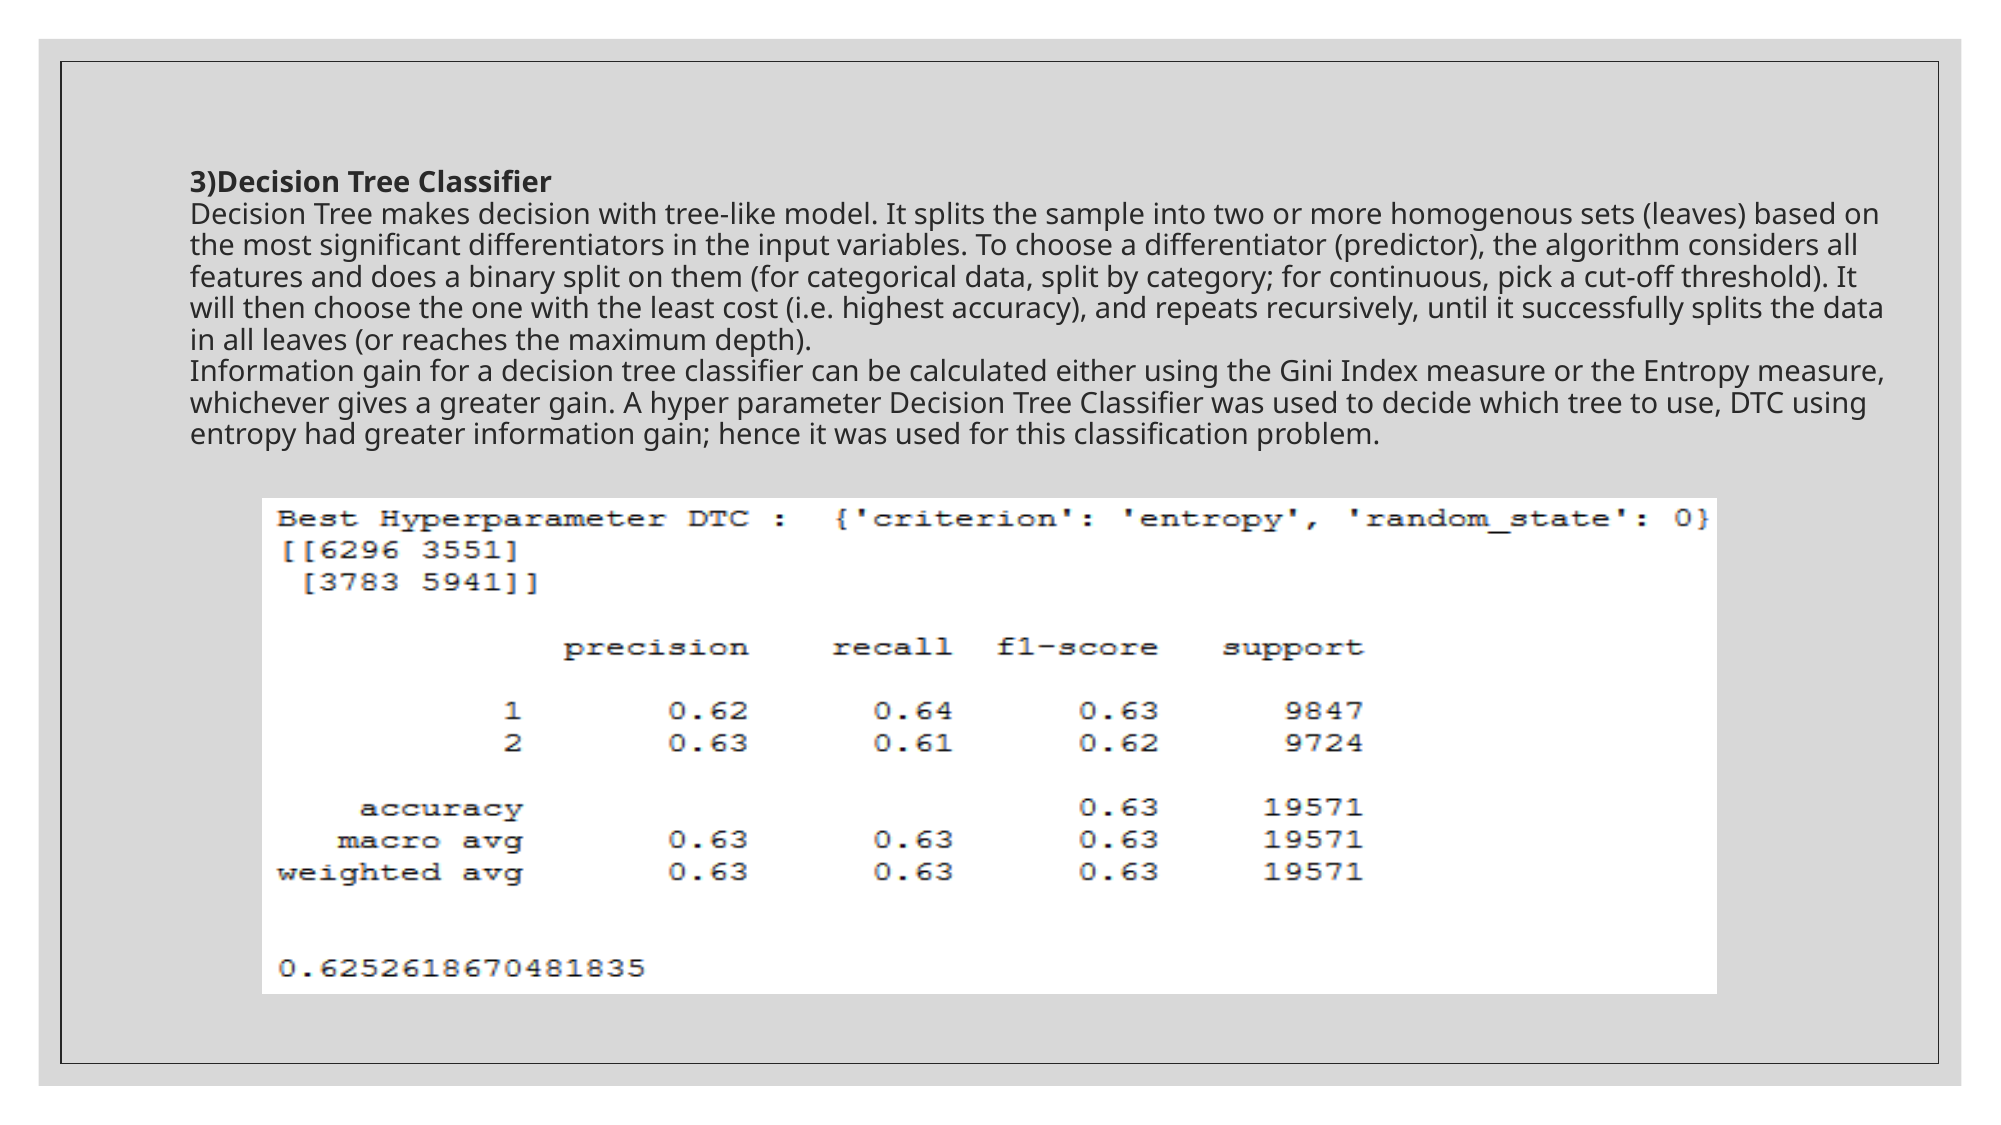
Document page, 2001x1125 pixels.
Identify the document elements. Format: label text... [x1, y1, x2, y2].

picture [262, 498, 1717, 994]
title 3)Decision Tree Classifier Decision Tree makes decision with tree-like model. It splits the sample into two or more homogenous sets (leaves) based on the most significant differentiators in the input variables. To choose a differentiator (predictor), the algorithm considers all features and does a binary split on them (for categorical data, split by category; for continuous, pick a cut-off threshold). It will then choose the one with the least cost (i.e. highest accuracy), and repeats recursively, until it successfully splits the data in all leaves (or reaches the maximum depth). Information gain for a decision tree classifier can be calculated either using the Gini Index measure or the Entropy measure, whichever gives a greater gain. A hyper parameter Decision Tree Classifier was used to decide which tree to use, DTC using entropy had greater information gain; hence it was used for this classification problem. [174, 105, 1909, 1022]
